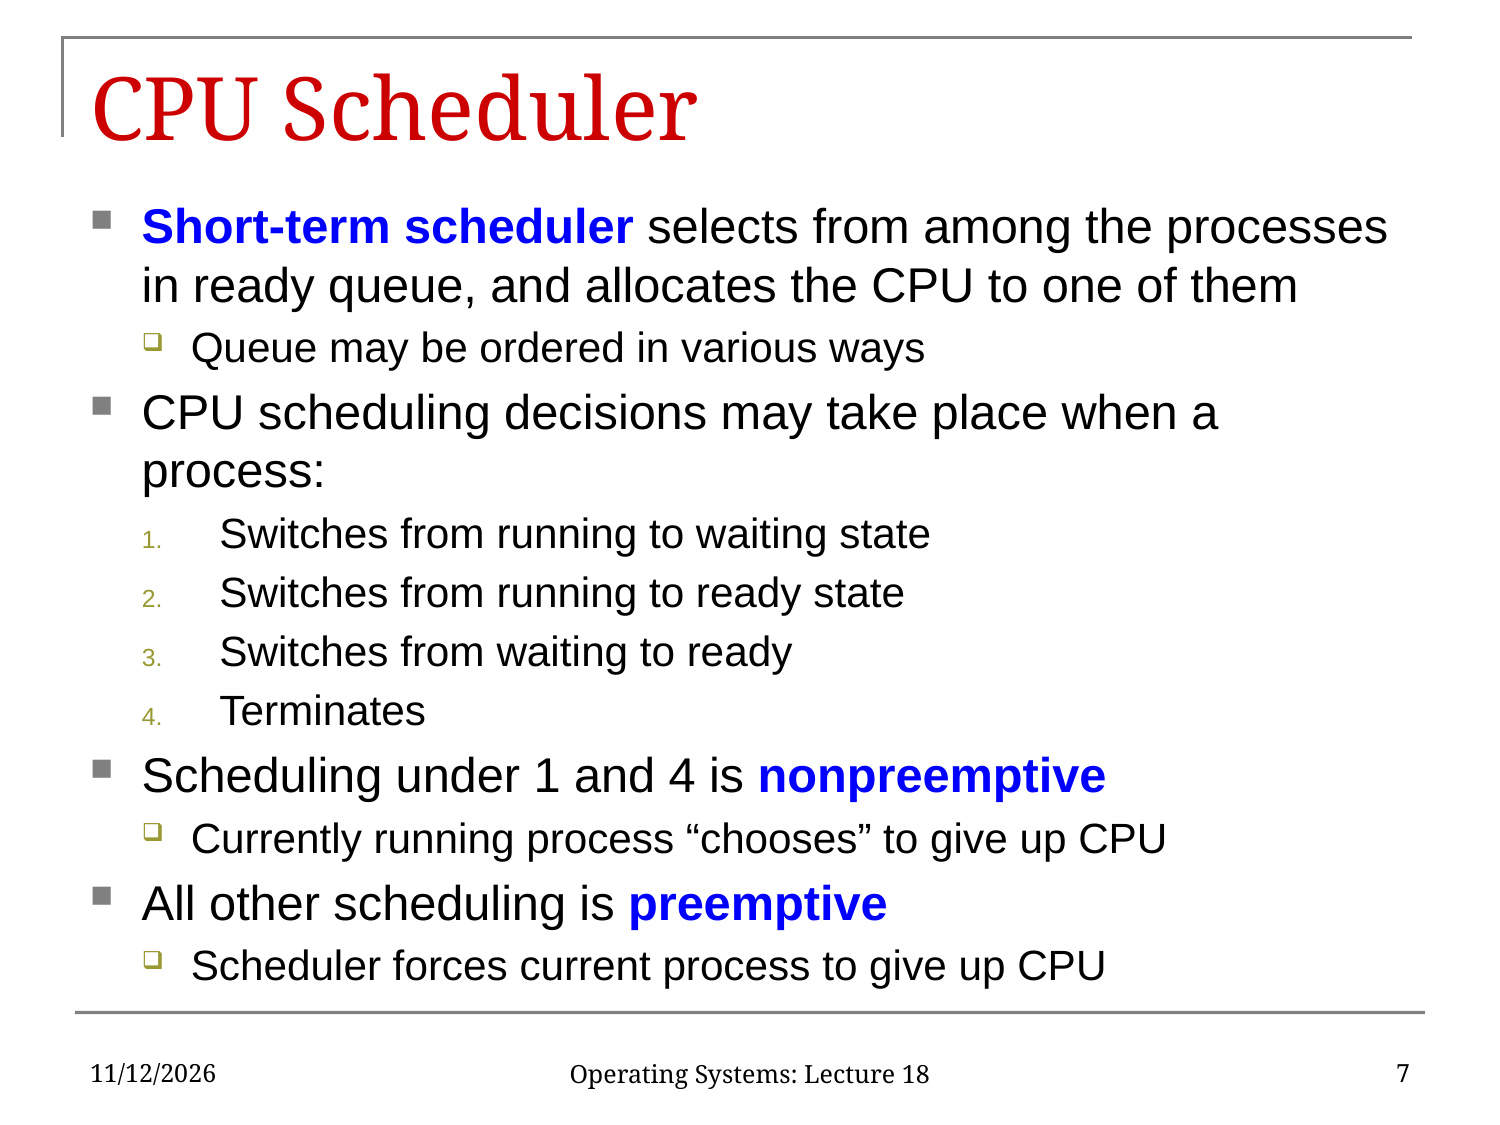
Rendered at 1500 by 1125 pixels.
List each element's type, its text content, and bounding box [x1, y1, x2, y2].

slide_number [74, 1023, 426, 1100]
title CPU Scheduler [75, 45, 1425, 163]
slide_number 7 [1074, 1023, 1426, 1100]
footer Operating Systems: Lecture 18 [512, 1024, 988, 1101]
list Short-term scheduler selects from among the processes in ready queue, and allocates the CPU to one of them Queue may be ordered in various ways CPU scheduling decisions may take place when a process: Switches from running to waiting state Switches from running to ready state Switches from waiting to ready Terminates Scheduling under 1 and 4 is nonpreemptive Currently running process “chooses” to give up CPU All other scheduling is preemptive Scheduler forces current process to give up CPU [75, 187, 1425, 1006]
